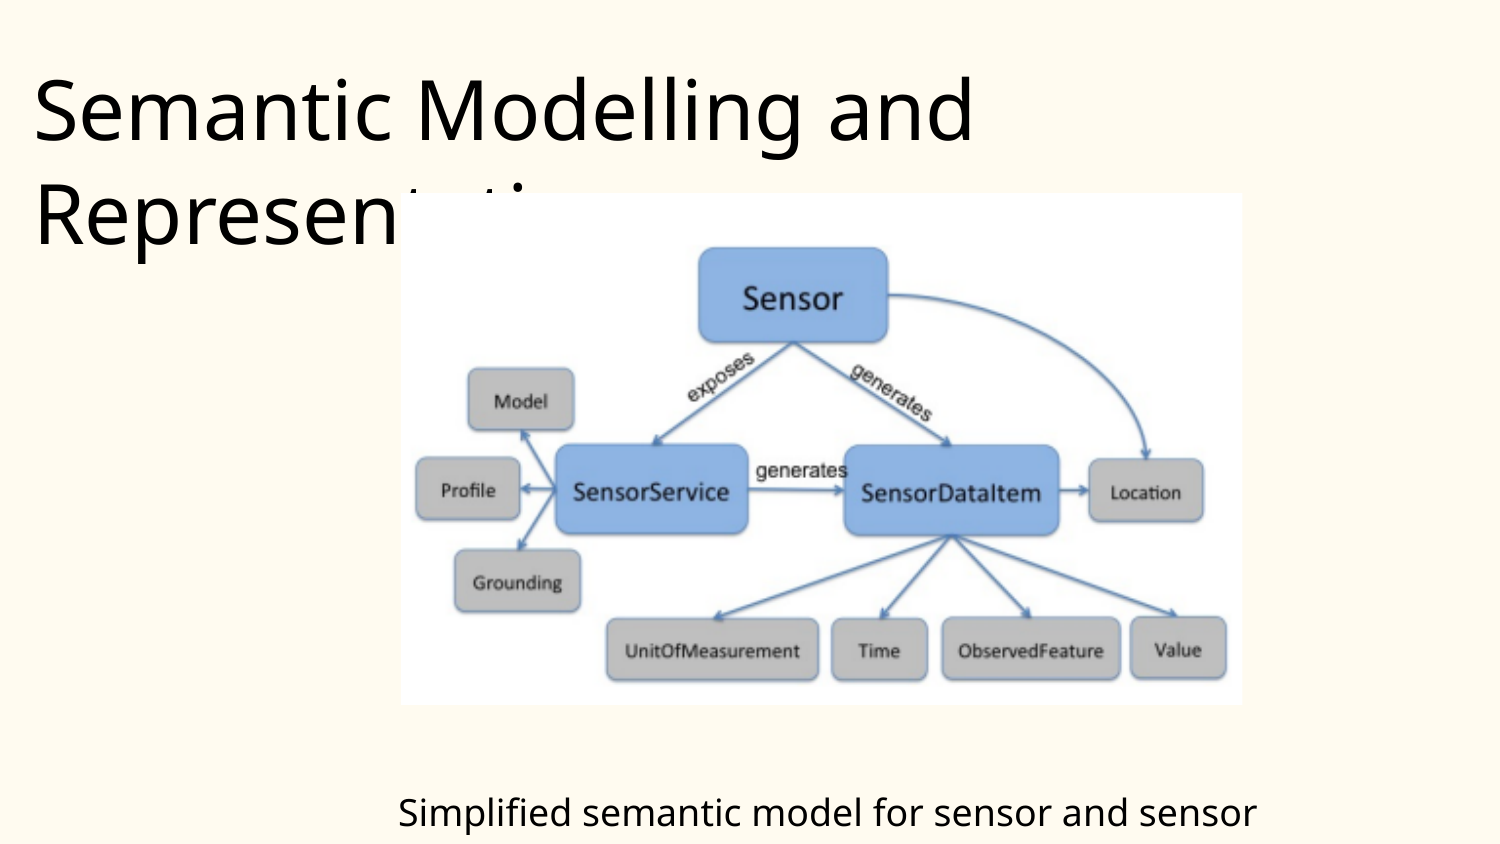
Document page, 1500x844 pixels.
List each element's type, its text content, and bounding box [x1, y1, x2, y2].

picture [400, 193, 1243, 705]
text_box Simplified semantic model for sensor and sensor Data [383, 774, 1356, 820]
title Semantic Modelling and Representation [18, 41, 1480, 126]
